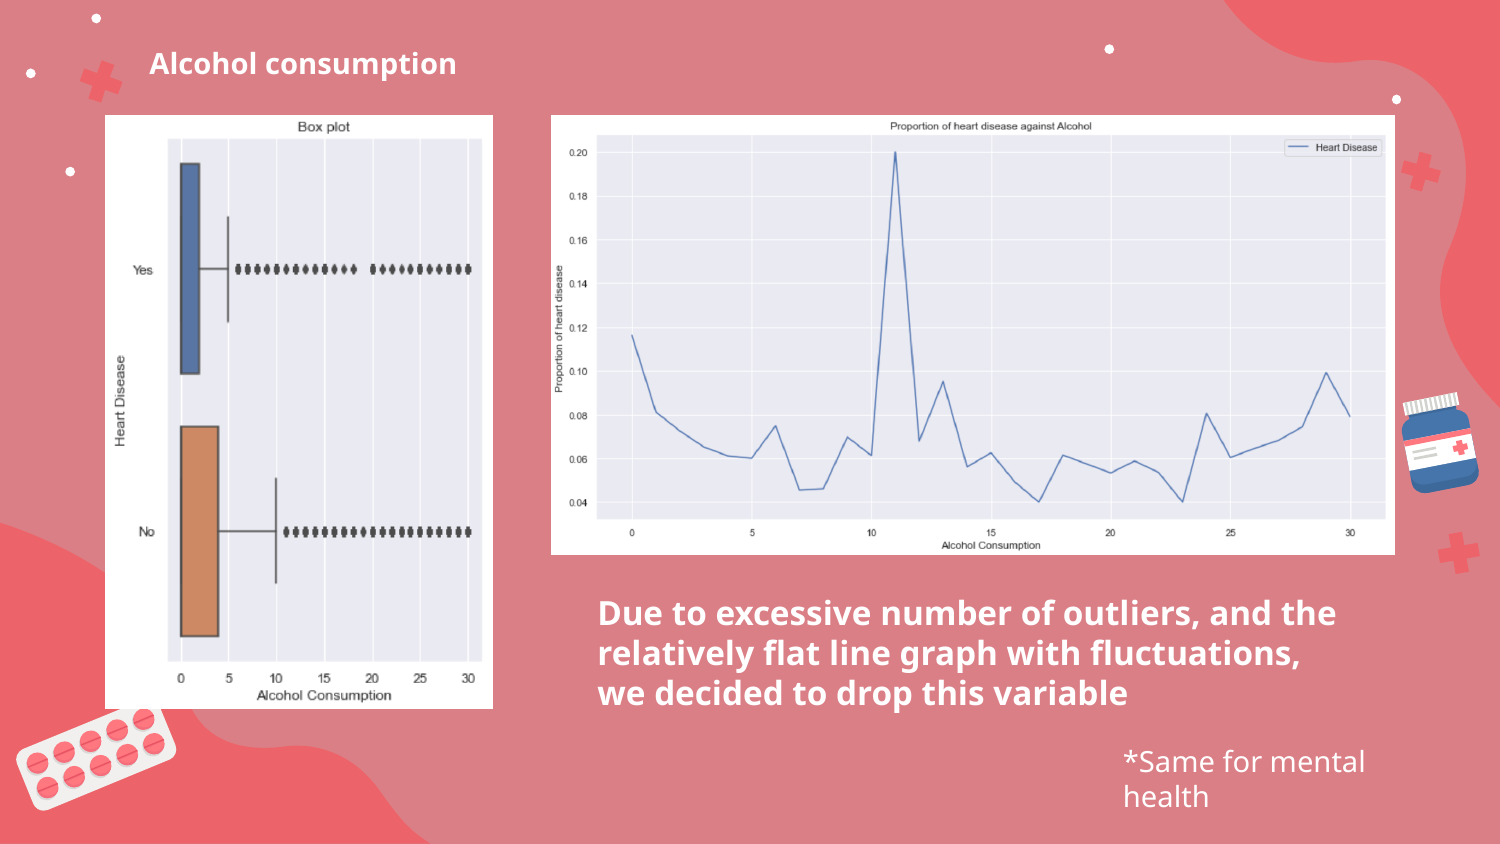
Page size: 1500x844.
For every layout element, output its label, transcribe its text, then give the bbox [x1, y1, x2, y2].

picture [550, 115, 1396, 555]
text_box *Same for mental health [1107, 728, 1462, 829]
picture [104, 115, 494, 710]
text_box Alcohol consumption [134, 30, 510, 95]
text_box Due to excessive number of outliers, and the relatively flat line graph with fluctuations, we decided to drop this variable [582, 576, 1354, 727]
